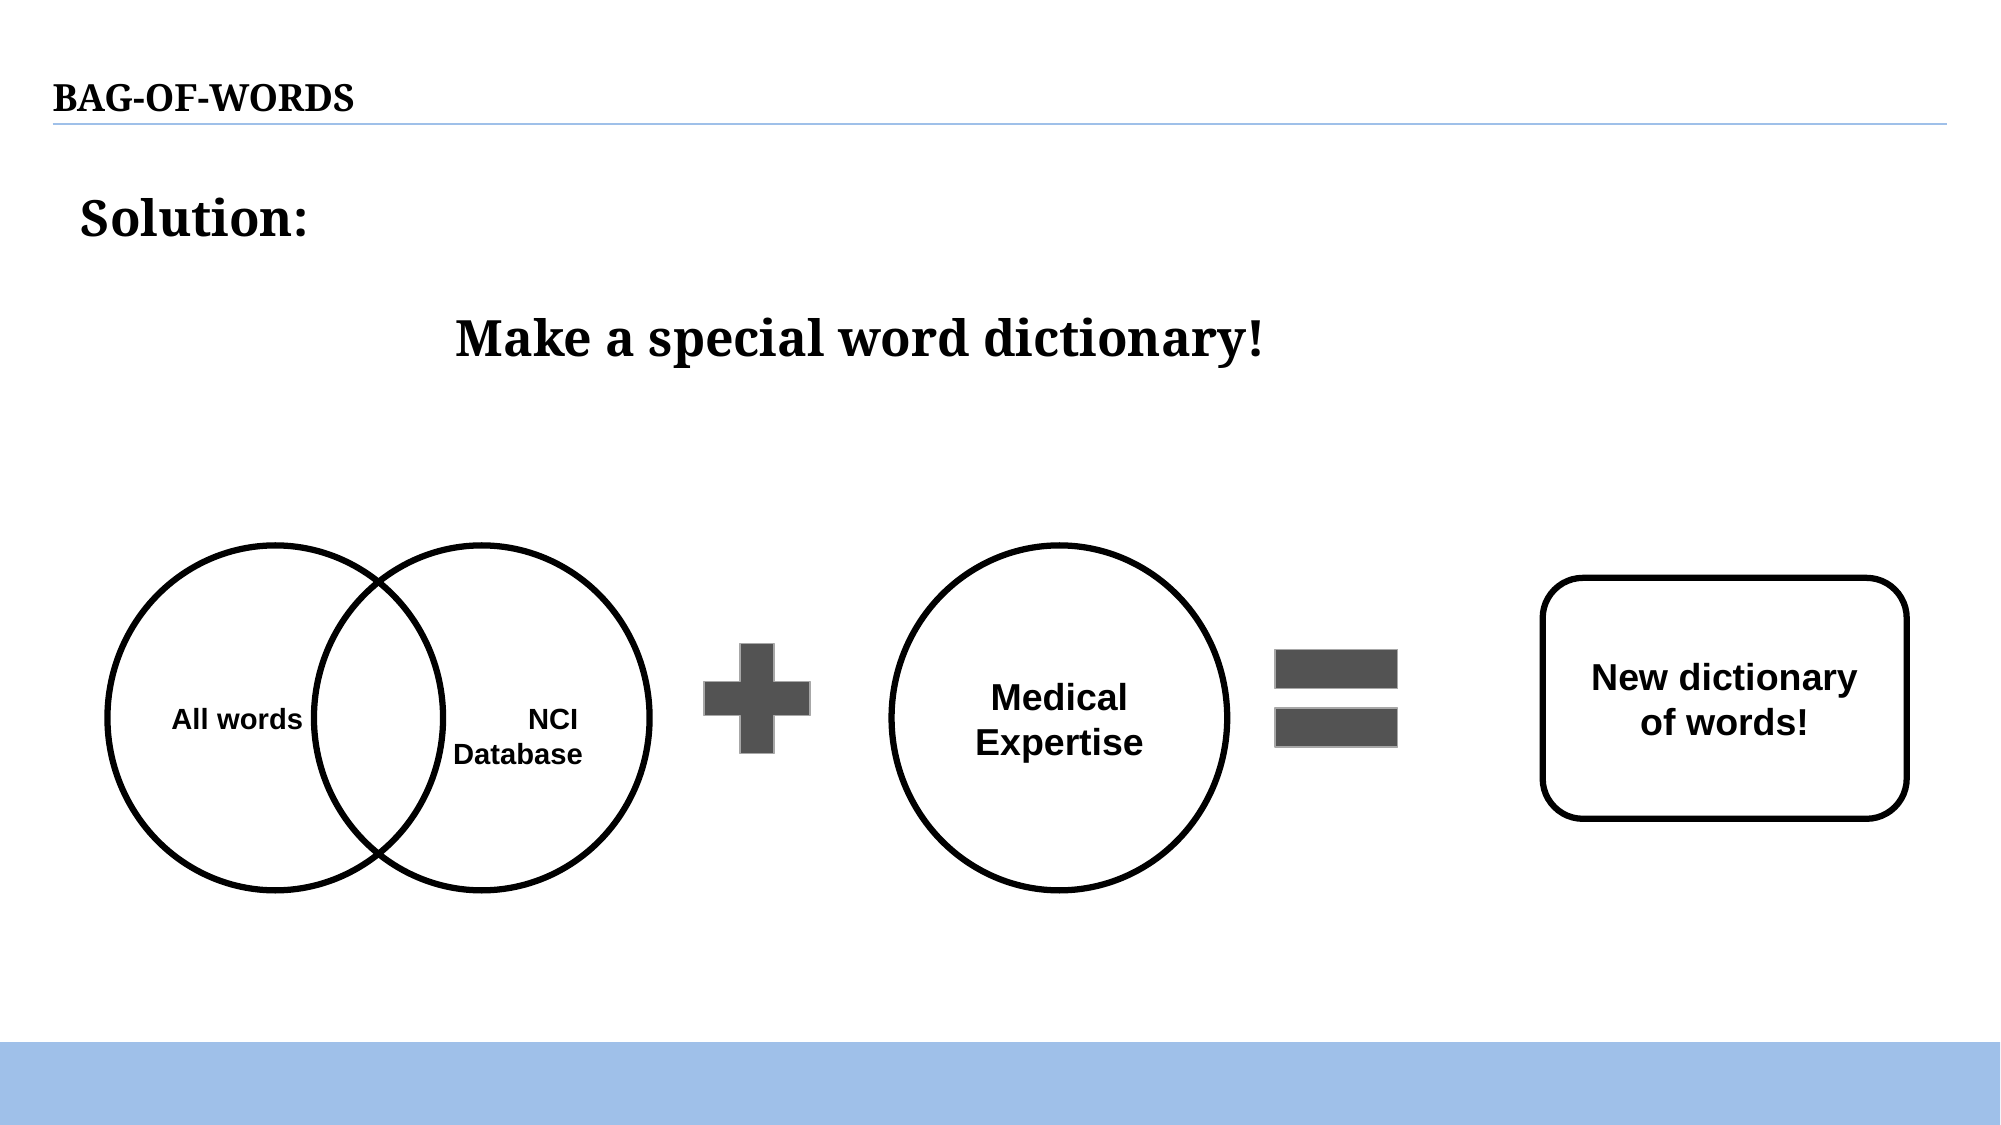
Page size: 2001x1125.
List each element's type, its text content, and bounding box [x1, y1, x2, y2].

text_box [704, 643, 810, 754]
text_box [1275, 649, 1398, 689]
text_box All words [107, 545, 378, 891]
title BAG-OF-WORDS [52, 30, 1948, 120]
text_box Medical Expertise [891, 545, 1228, 891]
text_box Solution: Make a special word dictionary! [65, 170, 1875, 385]
text_box [1275, 708, 1398, 748]
text_box New dictionary of words! [1542, 577, 1907, 819]
text_box NCI Database [313, 545, 650, 891]
